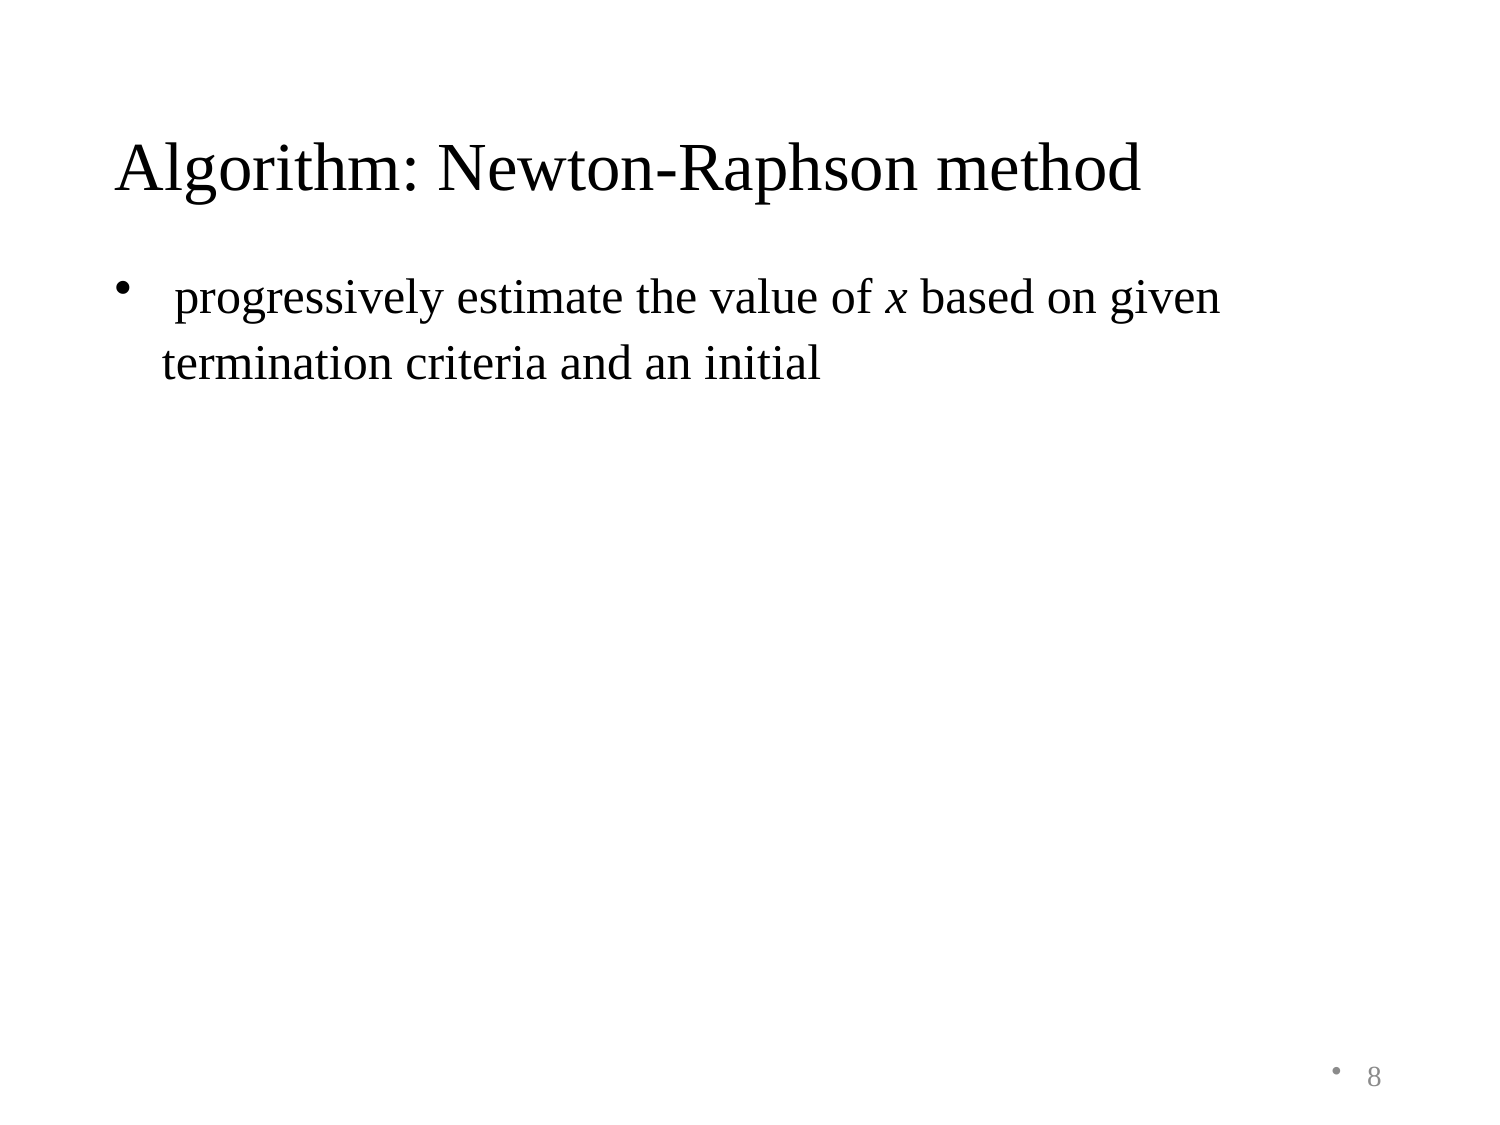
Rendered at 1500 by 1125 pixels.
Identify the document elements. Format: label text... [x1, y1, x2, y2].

title Algorithm: Newton-Raphson method [99, 112, 1263, 225]
slide_number 8 [1059, 1042, 1397, 1103]
